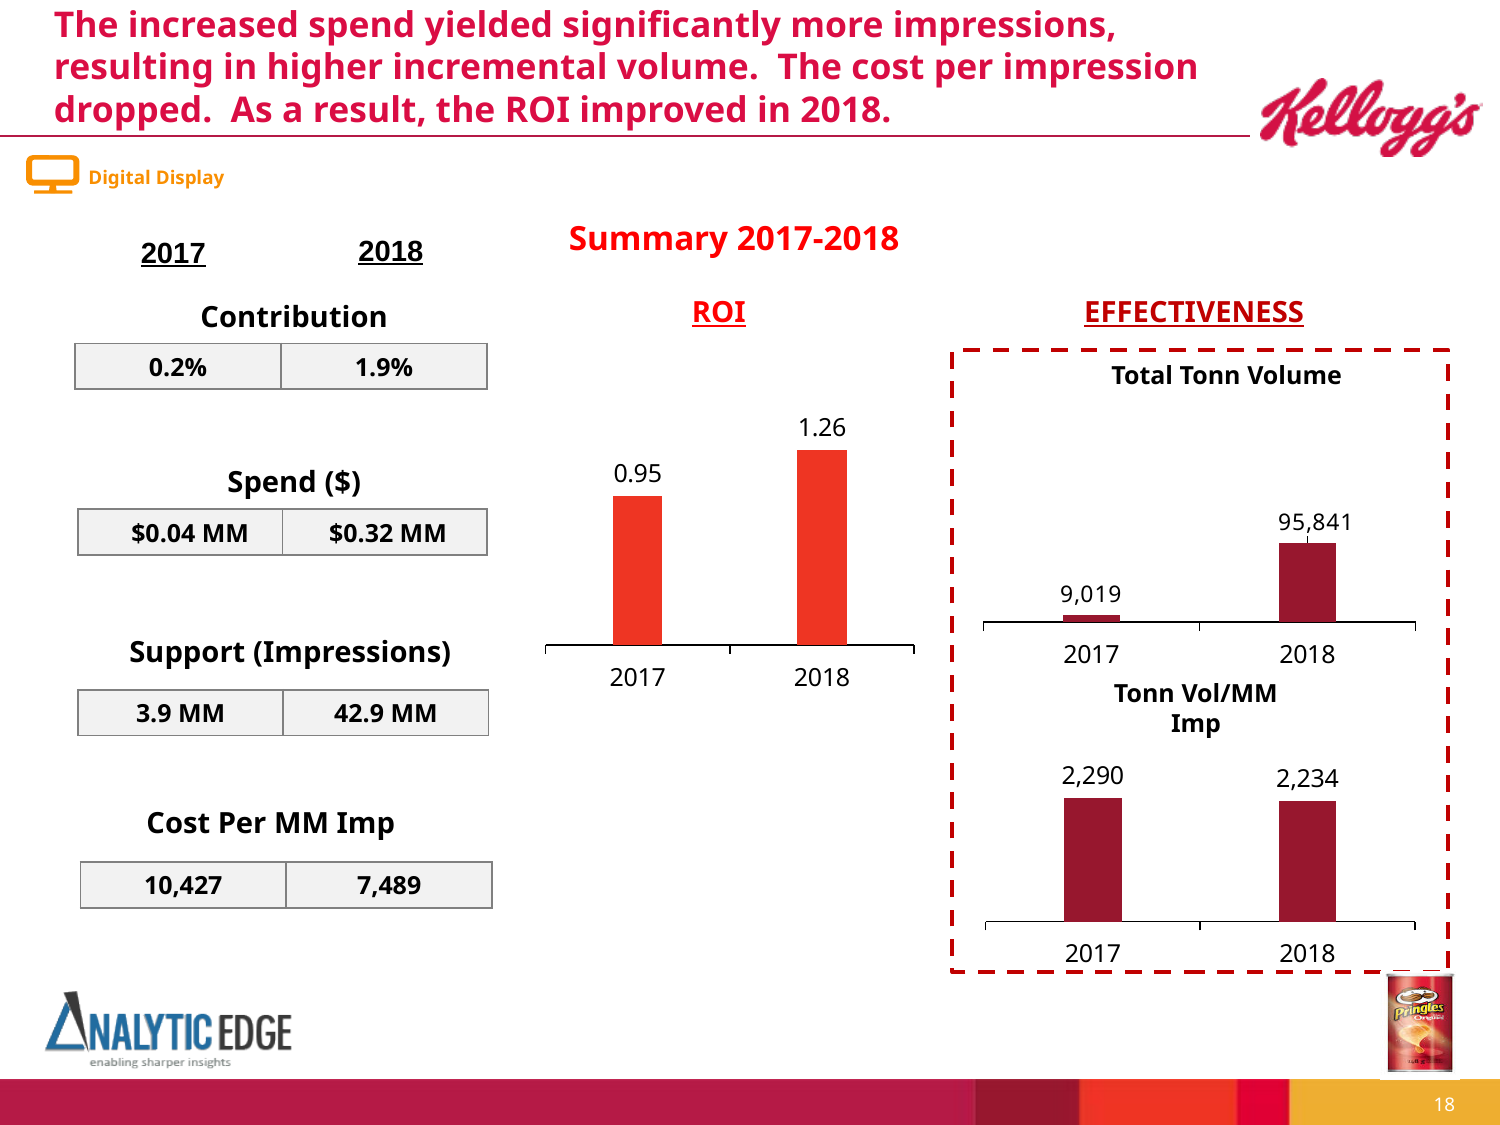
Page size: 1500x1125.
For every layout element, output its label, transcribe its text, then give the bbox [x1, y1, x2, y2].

text_box Summary 2017-2018 [49, 199, 1419, 275]
text_box Digital Display [73, 157, 240, 196]
text_box Contribution [185, 291, 403, 341]
text_box 2017 [126, 227, 221, 277]
chart [514, 395, 1443, 971]
table_header $0.04 MM [79, 510, 282, 554]
text_box Cost Per MM Imp [131, 796, 411, 847]
text_box Spend ($) [212, 455, 376, 506]
text_box [31, 188, 75, 196]
table_header 0.2% [76, 344, 280, 388]
table_header $0.32 MM [283, 510, 486, 554]
table_header 7,489 [287, 863, 491, 907]
text_box EFFECTIVENESS [1049, 285, 1339, 336]
title The increased spend yielded significantly more impressions, resulting in higher incremental volume. The cost per impression dropped. As a result, the ROI improved in 2018. [54, 16, 1252, 116]
text_box ROI [596, 285, 842, 336]
table_header 42.9 MM [284, 691, 488, 735]
text_box [27, 155, 78, 184]
text_box 2018 [343, 224, 439, 275]
text_box Support (Impressions) [114, 626, 474, 677]
text_box [950, 348, 1450, 969]
picture [1260, 78, 1483, 157]
table_header 10,427 [81, 863, 285, 907]
picture [44, 991, 293, 1071]
table_header 3.9 MM [79, 691, 282, 735]
picture [0, 971, 1500, 1125]
table_header 1.9% [282, 344, 486, 388]
